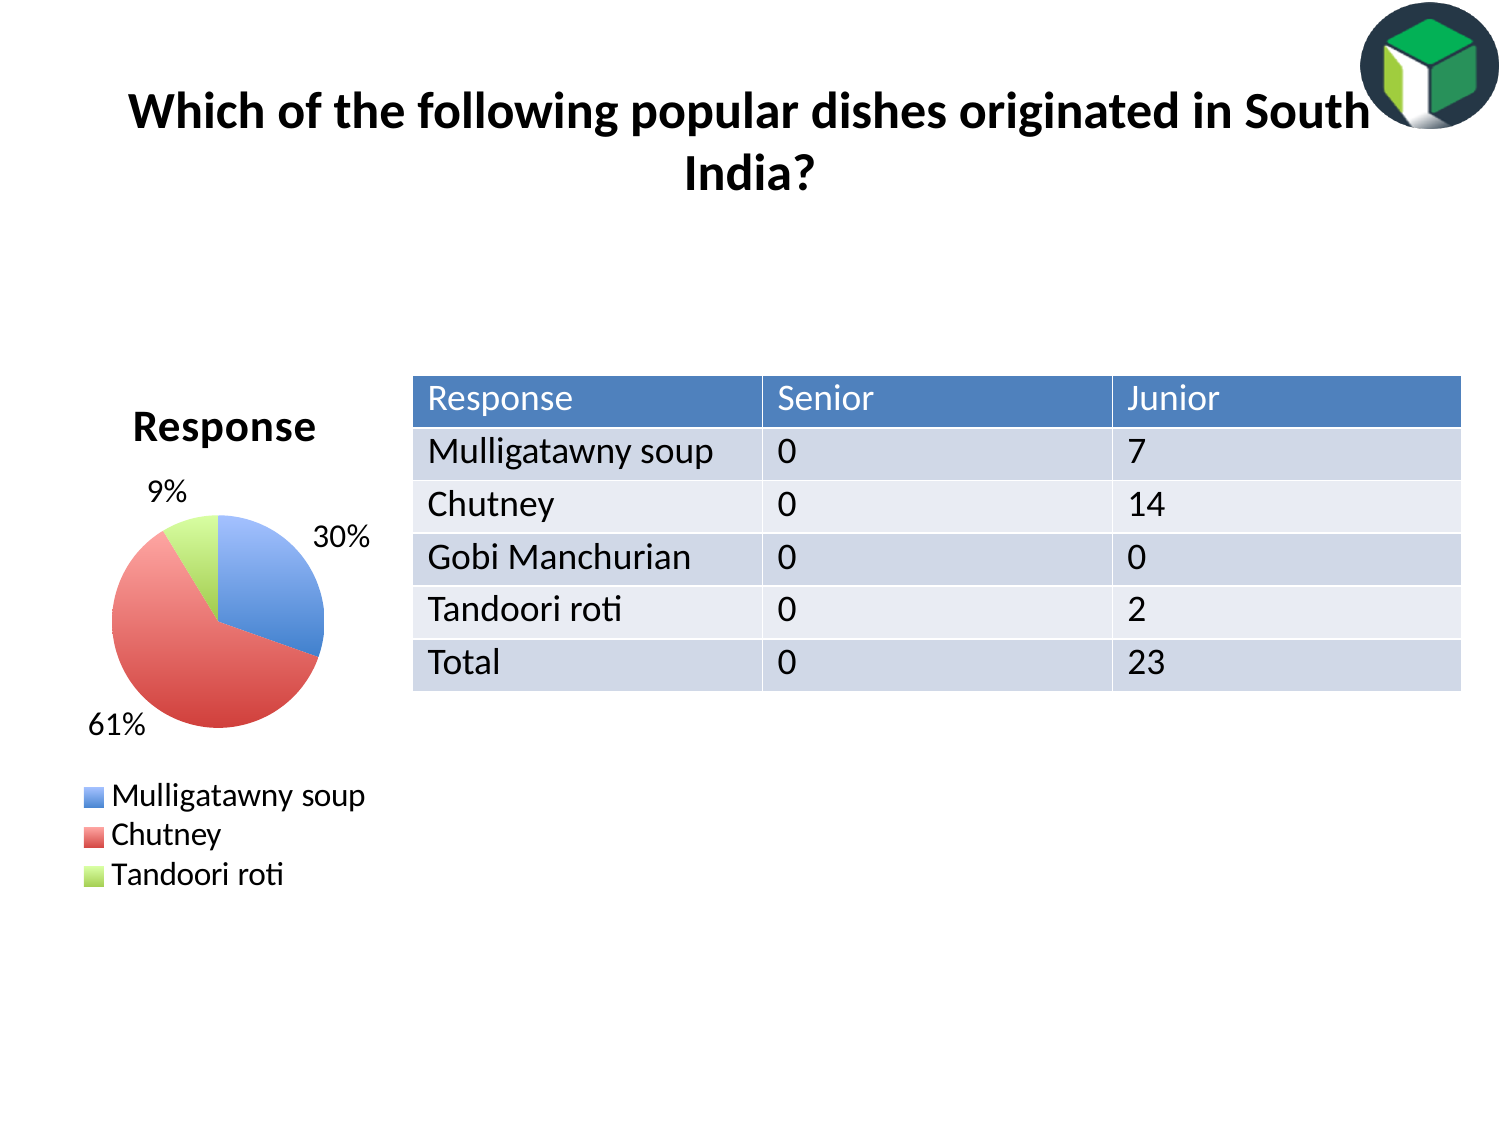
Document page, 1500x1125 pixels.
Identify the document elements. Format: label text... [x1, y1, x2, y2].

table_cell 0 [1113, 534, 1461, 585]
chart [0, 374, 451, 901]
table_cell 0 [763, 429, 1112, 480]
table_cell Mulligatawny soup [454, 429, 762, 480]
table_header Senior [763, 376, 1112, 427]
table_cell 0 [763, 640, 1112, 691]
picture [1360, 2, 1499, 130]
table_cell Gobi Manchurian [454, 534, 762, 585]
table_cell 0 [763, 587, 1112, 638]
table_cell Total [454, 640, 762, 691]
table_cell 14 [1113, 481, 1461, 532]
table_cell 7 [1113, 429, 1461, 480]
table_cell 0 [763, 534, 1112, 585]
table_cell Chutney [454, 481, 762, 532]
table_cell 0 [763, 481, 1112, 532]
table_header Junior [1113, 376, 1461, 427]
title Which of the following popular dishes originated in South India? [75, 45, 1425, 233]
table_cell 2 [1113, 587, 1461, 638]
table_cell 23 [1113, 640, 1461, 691]
table_header Response [452, 376, 762, 427]
table_cell Tandoori roti [454, 587, 762, 638]
